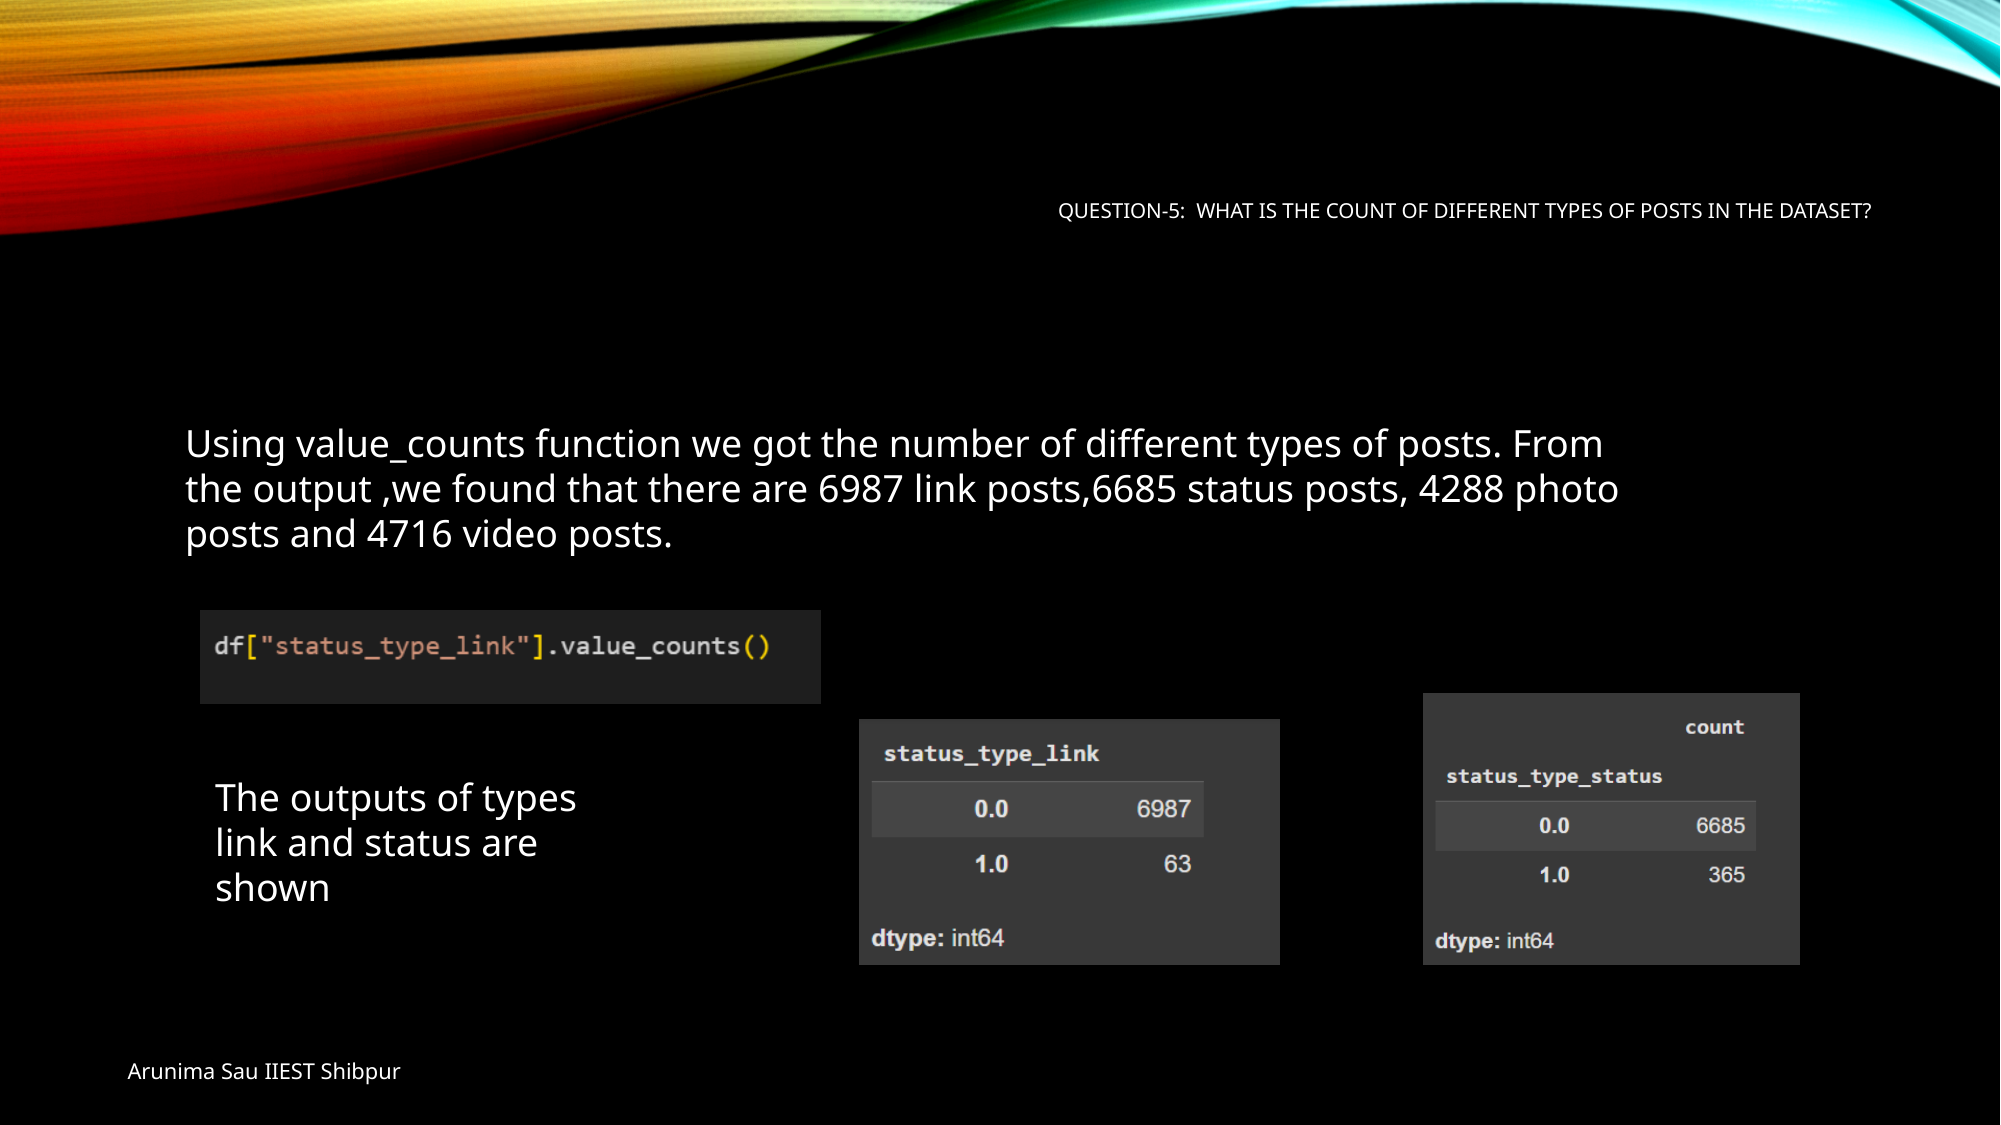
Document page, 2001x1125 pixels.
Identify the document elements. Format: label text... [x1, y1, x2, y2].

title Question-5: What is the count of different types of posts in the dataset? [474, 125, 1888, 338]
picture [859, 719, 1281, 965]
picture [1423, 693, 1800, 965]
text_box The outputs of types link and status are shown [200, 766, 627, 917]
picture [199, 609, 821, 705]
picture [0, 0, 2000, 237]
text_box Using value_counts function we got the number of different types of posts. From the output ,we found that there are 6987 link posts,6685 status posts, 4288 photo posts and 4716 video posts. [170, 412, 1657, 562]
footer Arunima Sau IIEST Shibpur [112, 1042, 1388, 1103]
